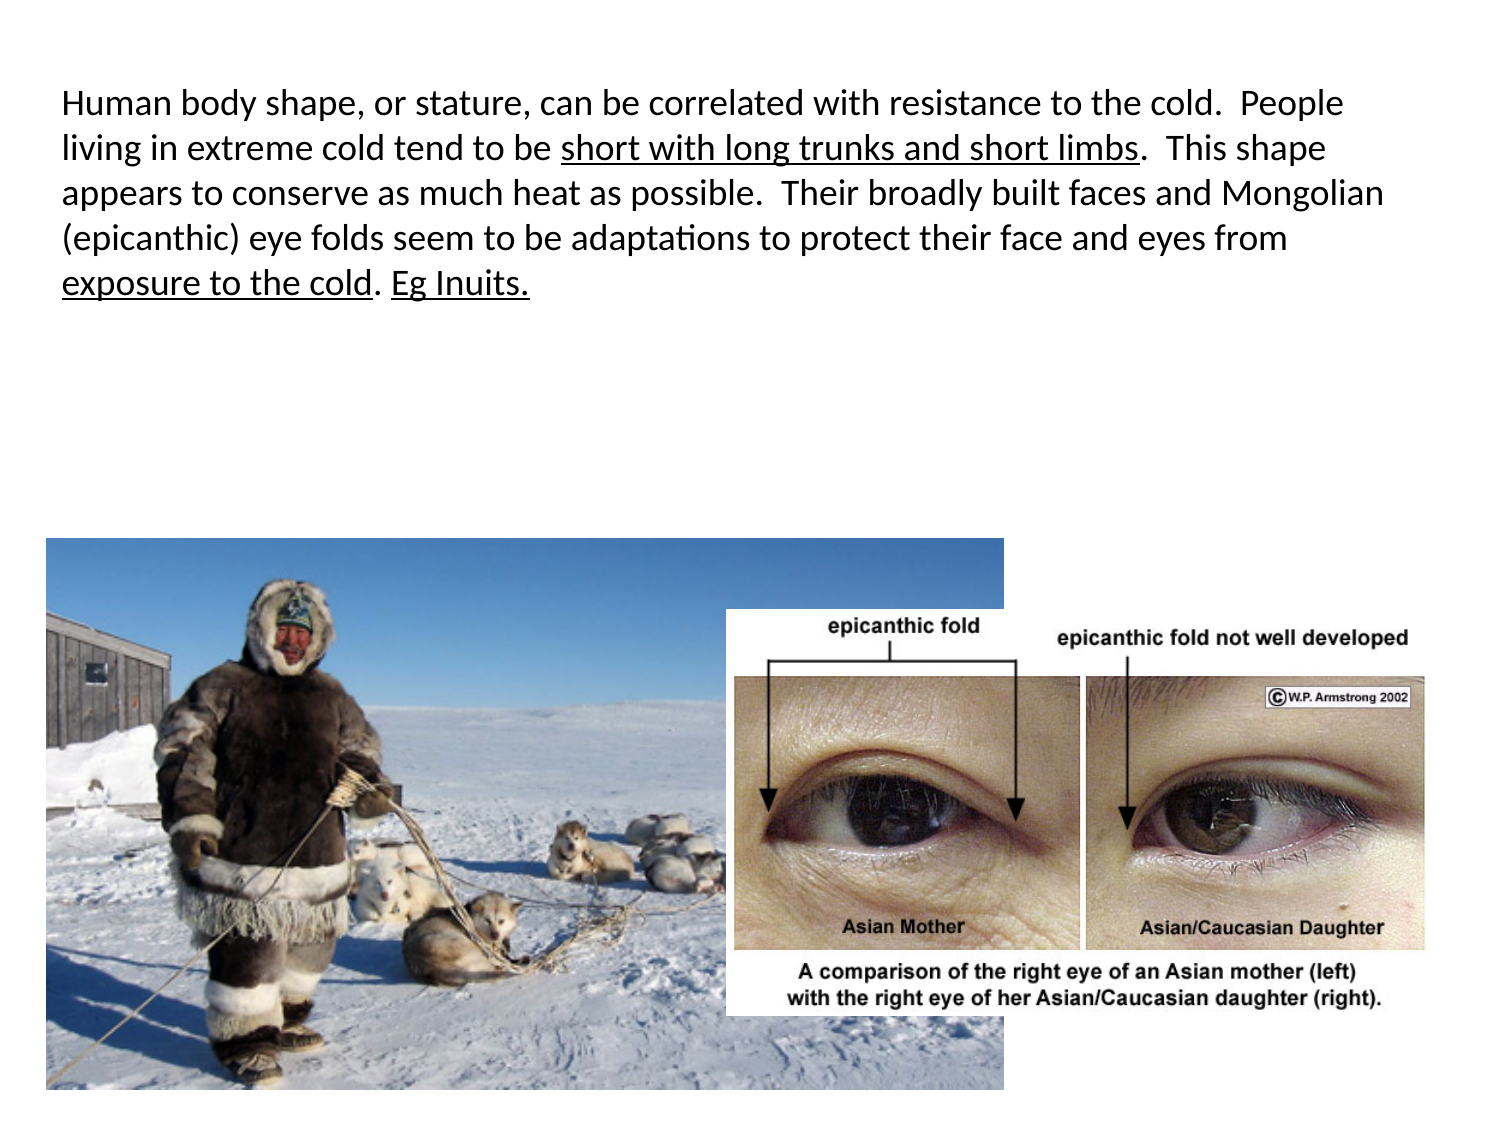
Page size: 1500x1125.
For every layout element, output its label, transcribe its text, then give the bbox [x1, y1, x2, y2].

text_box Human body shape, or stature, can be correlated with resistance to the cold. People living in extreme cold tend to be short with long trunks and short limbs. This shape appears to conserve as much heat as possible. Their broadly built faces and Mongolian (epicanthic) eye folds seem to be adaptations to protect their face and eyes from exposure to the cold. Eg Inuits. [46, 70, 1442, 355]
picture [46, 538, 1434, 1091]
